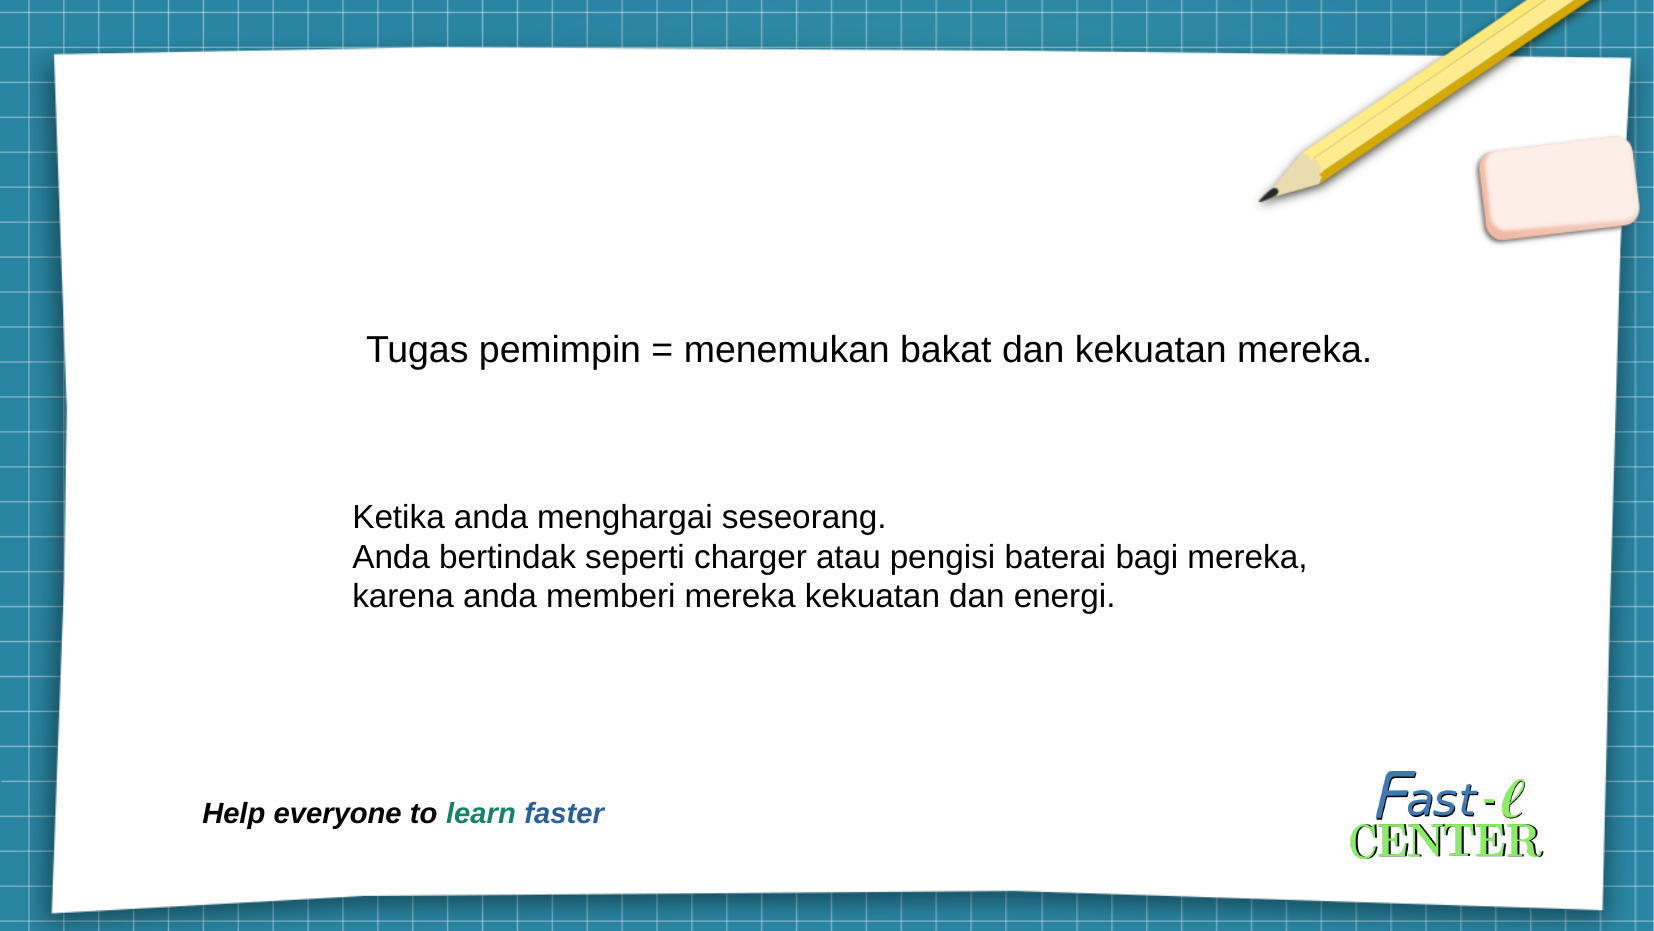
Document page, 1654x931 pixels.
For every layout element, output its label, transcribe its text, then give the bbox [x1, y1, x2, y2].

text_box Ketika anda menghargai seseorang. Anda bertindak seperti charger atau pengisi baterai bagi mereka, karena anda memberi mereka kekuatan dan energi. [337, 487, 1334, 614]
picture [0, 0, 1654, 931]
text_box Help everyone to learn faster [187, 787, 638, 835]
text_box Tugas pemimpin = menemukan bakat dan kekuatan mereka. [351, 318, 1388, 375]
